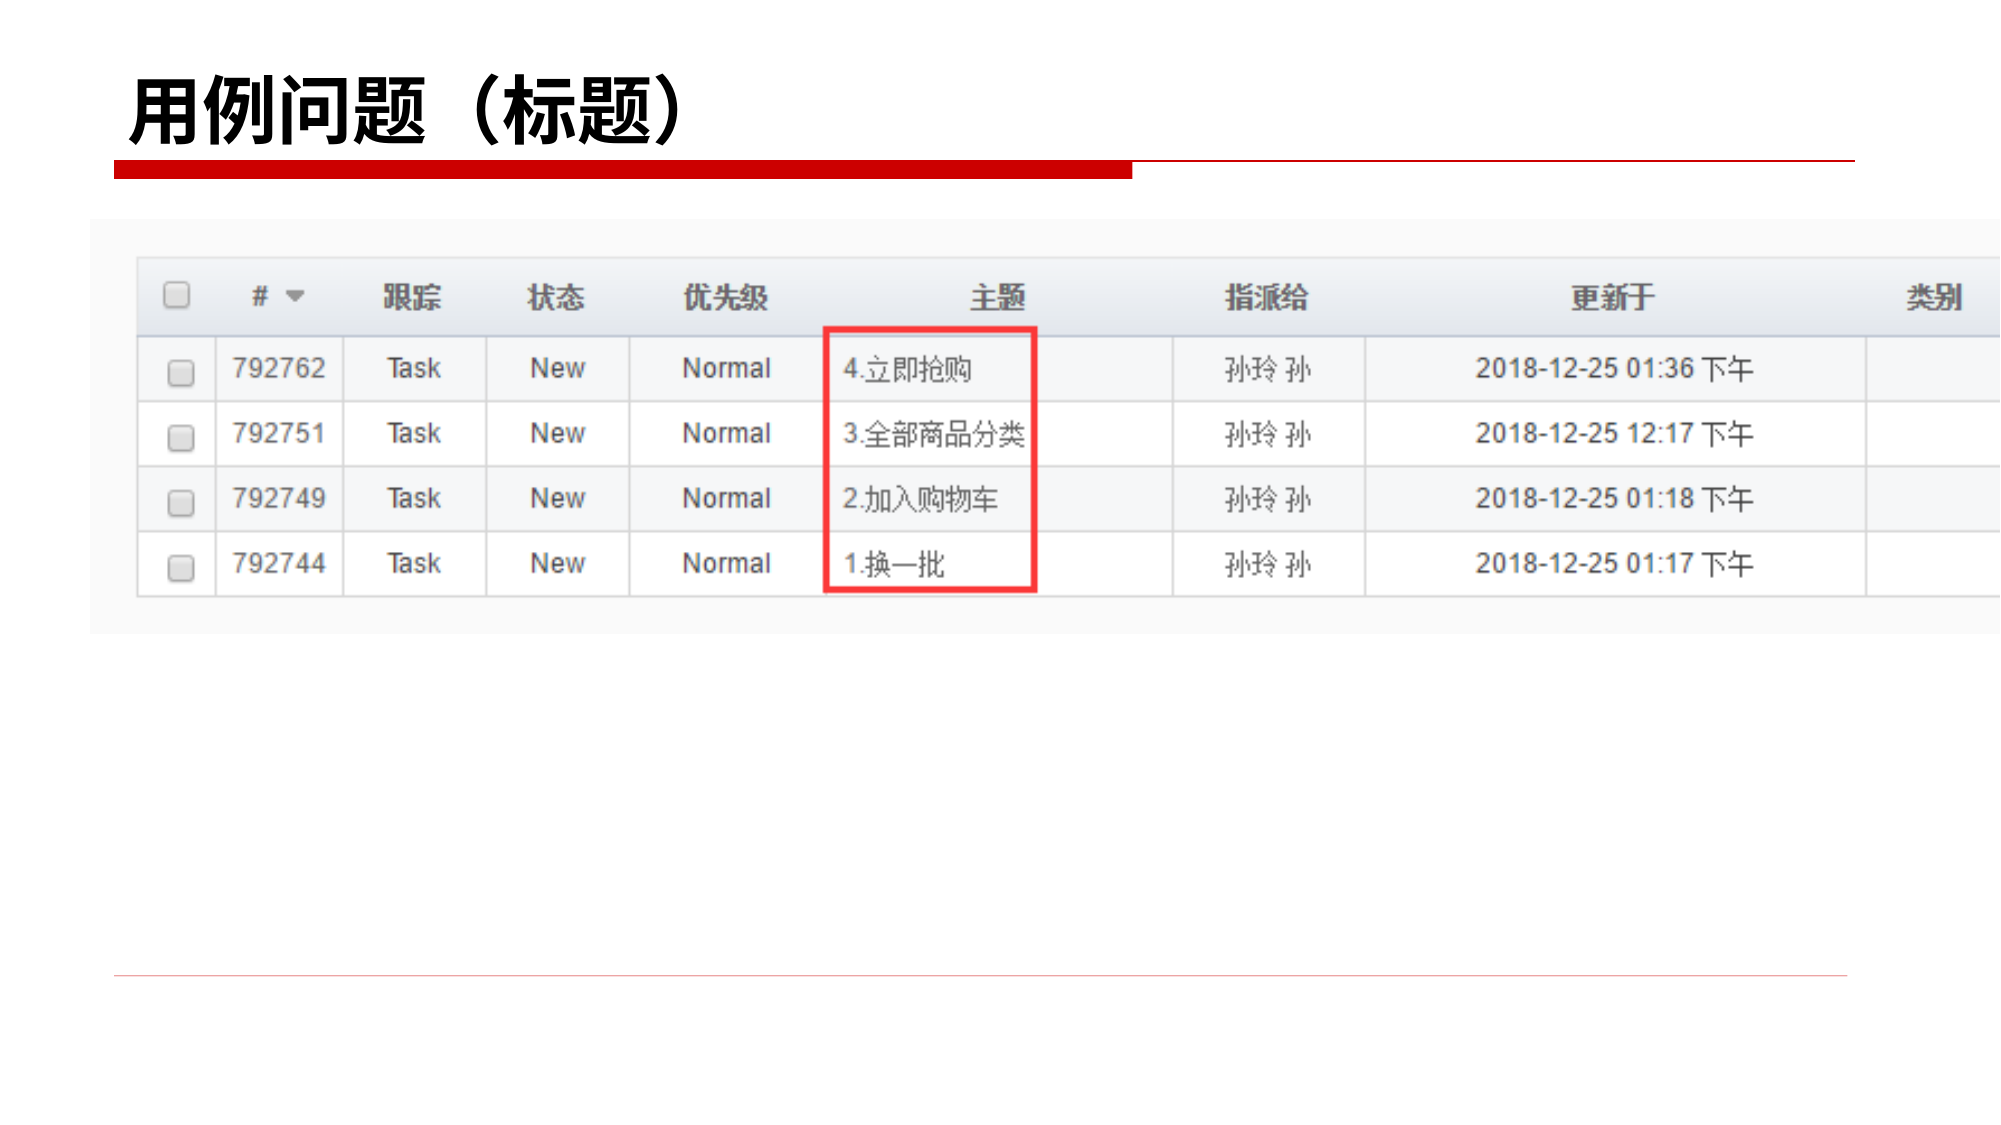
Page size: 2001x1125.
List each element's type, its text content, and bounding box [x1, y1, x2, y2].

picture [90, 219, 2000, 634]
title 用例问题（标题） [112, 42, 1863, 161]
